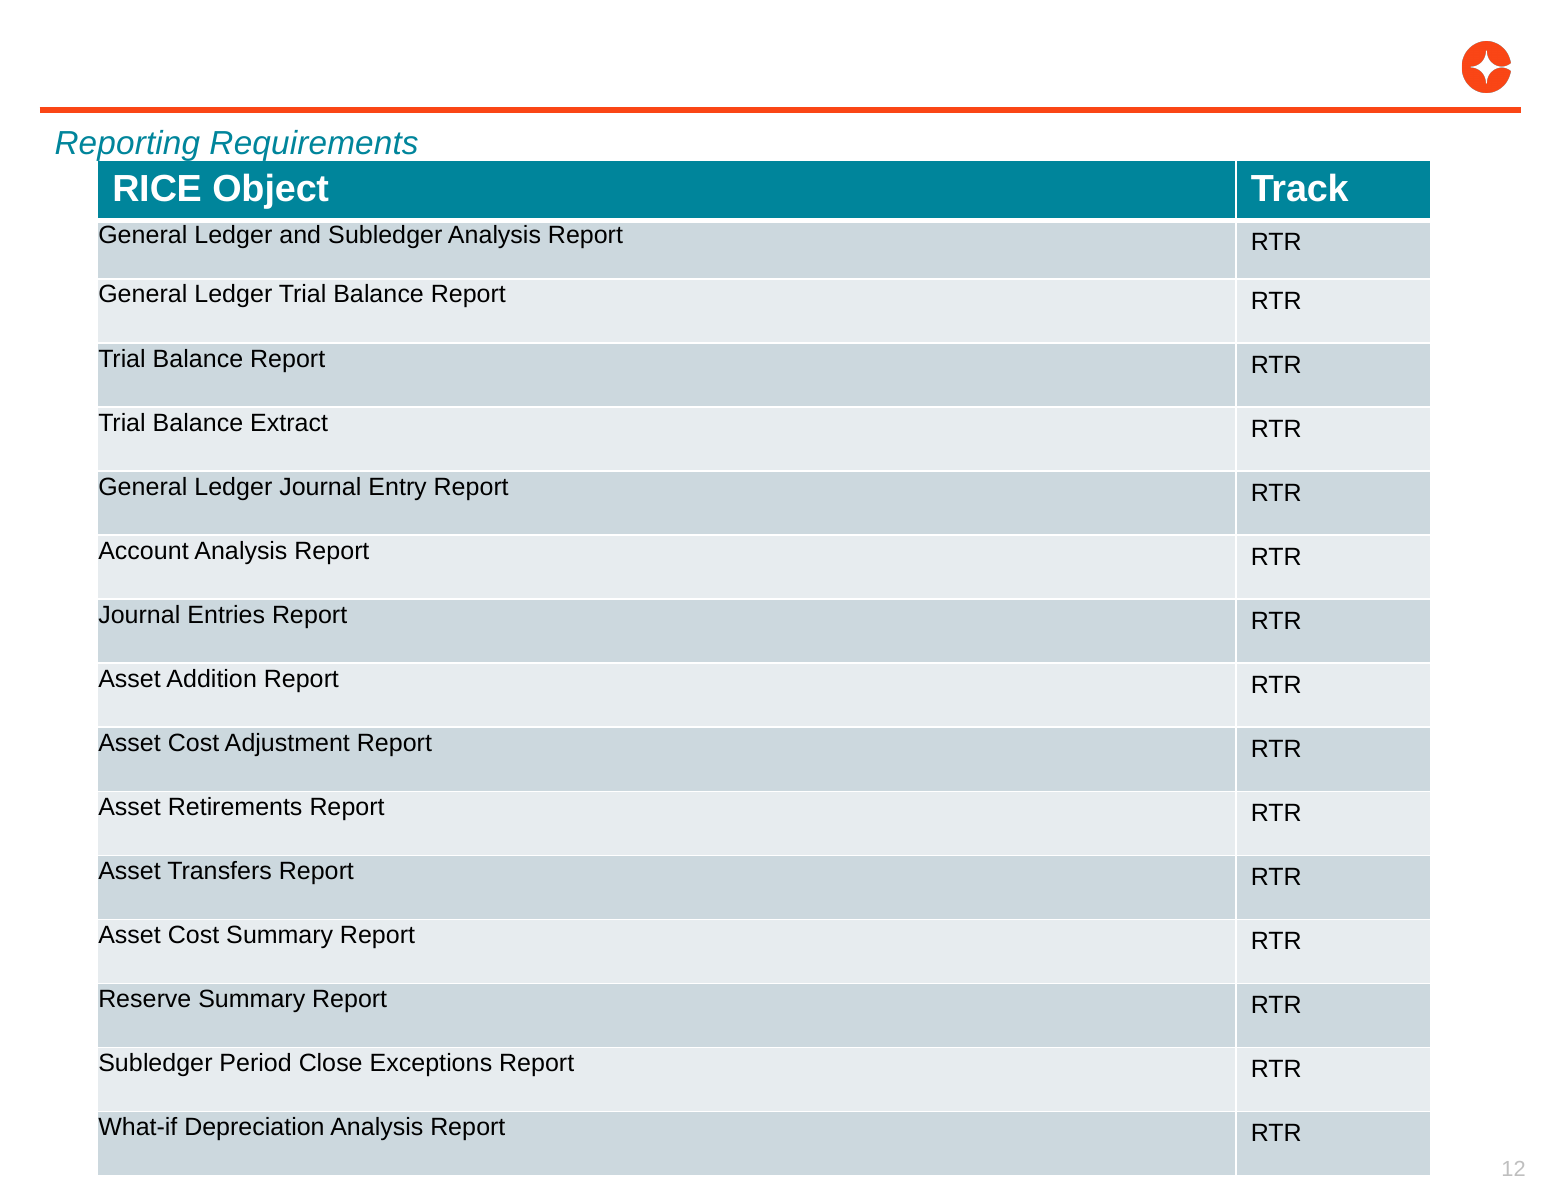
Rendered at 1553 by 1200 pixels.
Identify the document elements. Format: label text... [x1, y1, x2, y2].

table_cell RTR [1237, 223, 1430, 278]
table_cell General Ledger and Subledger Analysis Report [98, 223, 1235, 278]
table_cell Trial Balance Report [98, 344, 1235, 406]
table_cell Subledger Period Close Exceptions Report [98, 1048, 1235, 1111]
table_header RICE Object [98, 172, 1235, 218]
table_cell Trial Balance Extract [98, 408, 1235, 470]
table_cell RTR [1237, 1112, 1430, 1136]
table_cell Asset Addition Report [98, 664, 1235, 726]
table_cell General Ledger Journal Entry Report [98, 472, 1235, 534]
table_cell RTR [1237, 536, 1430, 598]
table_cell Asset Cost Summary Report [98, 920, 1235, 983]
table_cell General Ledger Trial Balance Report [98, 280, 1235, 342]
table_cell RTR [1237, 472, 1430, 534]
table_cell RTR [1237, 1048, 1430, 1111]
table_cell RTR [1237, 280, 1430, 342]
table_cell RTR [1237, 408, 1430, 470]
table_cell RTR [1237, 664, 1430, 726]
table_cell RTR [1237, 856, 1430, 919]
table_cell What-if Depreciation Analysis Report [98, 1112, 1235, 1175]
table_cell RTR [1237, 728, 1430, 791]
slide_number 12 [1191, 1136, 1541, 1200]
table_cell RTR [1237, 984, 1430, 1047]
table_cell Asset Cost Adjustment Report [98, 728, 1235, 791]
table_header Track [1237, 172, 1430, 218]
list Reporting Requirements [39, 105, 1522, 172]
table_cell Account Analysis Report [98, 536, 1235, 598]
table_cell Asset Transfers Report [98, 856, 1235, 919]
table_cell RTR [1237, 344, 1430, 406]
table_cell RTR [1237, 792, 1430, 855]
table_cell RTR [1237, 920, 1430, 983]
table_cell Asset Retirements Report [98, 792, 1235, 855]
table_cell Journal Entries Report [98, 600, 1235, 662]
picture [1461, 41, 1513, 93]
table_cell Reserve Summary Report [98, 984, 1235, 1047]
table_cell RTR [1237, 600, 1430, 662]
